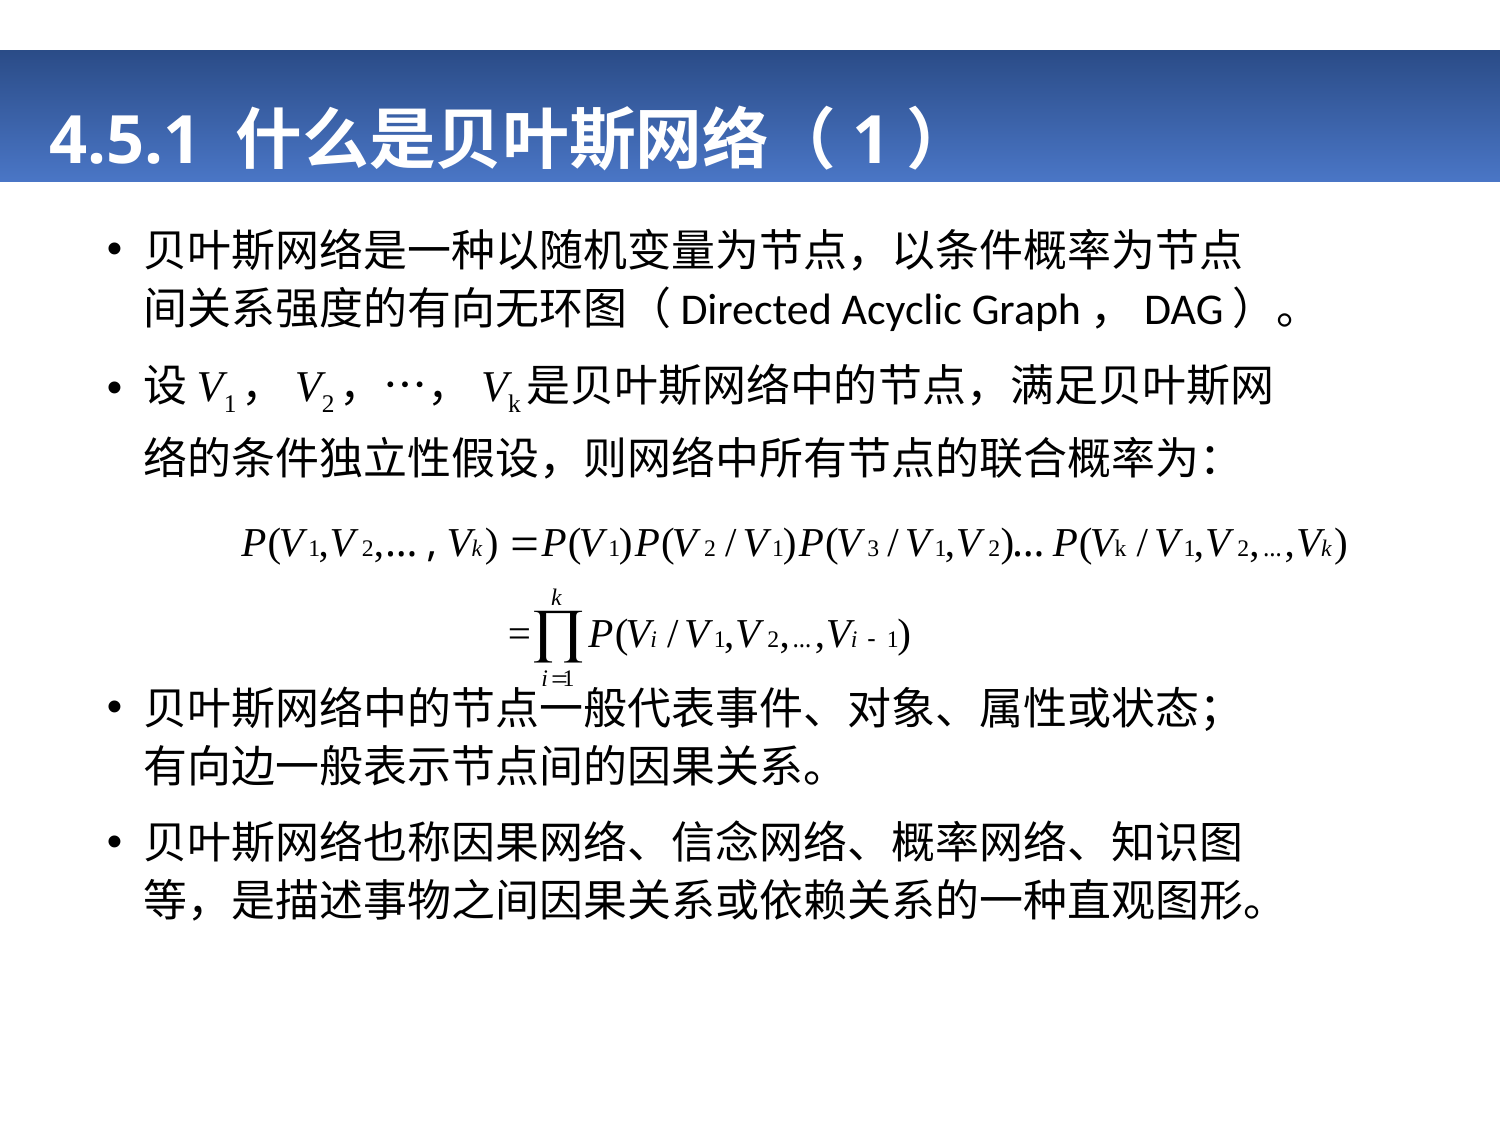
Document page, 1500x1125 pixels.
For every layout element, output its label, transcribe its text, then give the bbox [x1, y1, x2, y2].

list 贝叶斯网络是一种以随机变量为节点，以条件概率为节点间关系强度的有向无环图（Directed Acyclic Graph，DAG）。 设V1，V2，…，Vk是贝叶斯网络中的节点，满足贝叶斯网络的条件独立性假设，则网络中所有节点的联合概率为： 贝叶斯网络中的节点一般代表事件、对象、属性或状态；有向边一般表示节点间的因果关系。 贝叶斯网络也称因果网络、信念网络、概率网络、知识图等，是描述事物之间因果关系或依赖关系的一种直观图形。 [91, 516, 1294, 1014]
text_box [233, 520, 1356, 696]
title 4.5.1 什么是贝叶斯网络（1） [34, 70, 1437, 186]
list 贝叶斯网络是一种以随机变量为节点，以条件概率为节点间关系强度的有向无环图（Directed Acyclic Graph，DAG）。 设V1，V2，…，Vk是贝叶斯网络中的节点，满足贝叶斯网络的条件独立性假设，则网络中所有节点的联合概率为： 贝叶斯网络中的节点一般代表事件、对象、属性或状态；有向边一般表示节点间的因果关系。 贝叶斯网络也称因果网络、信念网络、概率网络、知识图等，是描述事物之间因果关系或依赖关系的一种直观图形。 [91, 209, 1294, 515]
